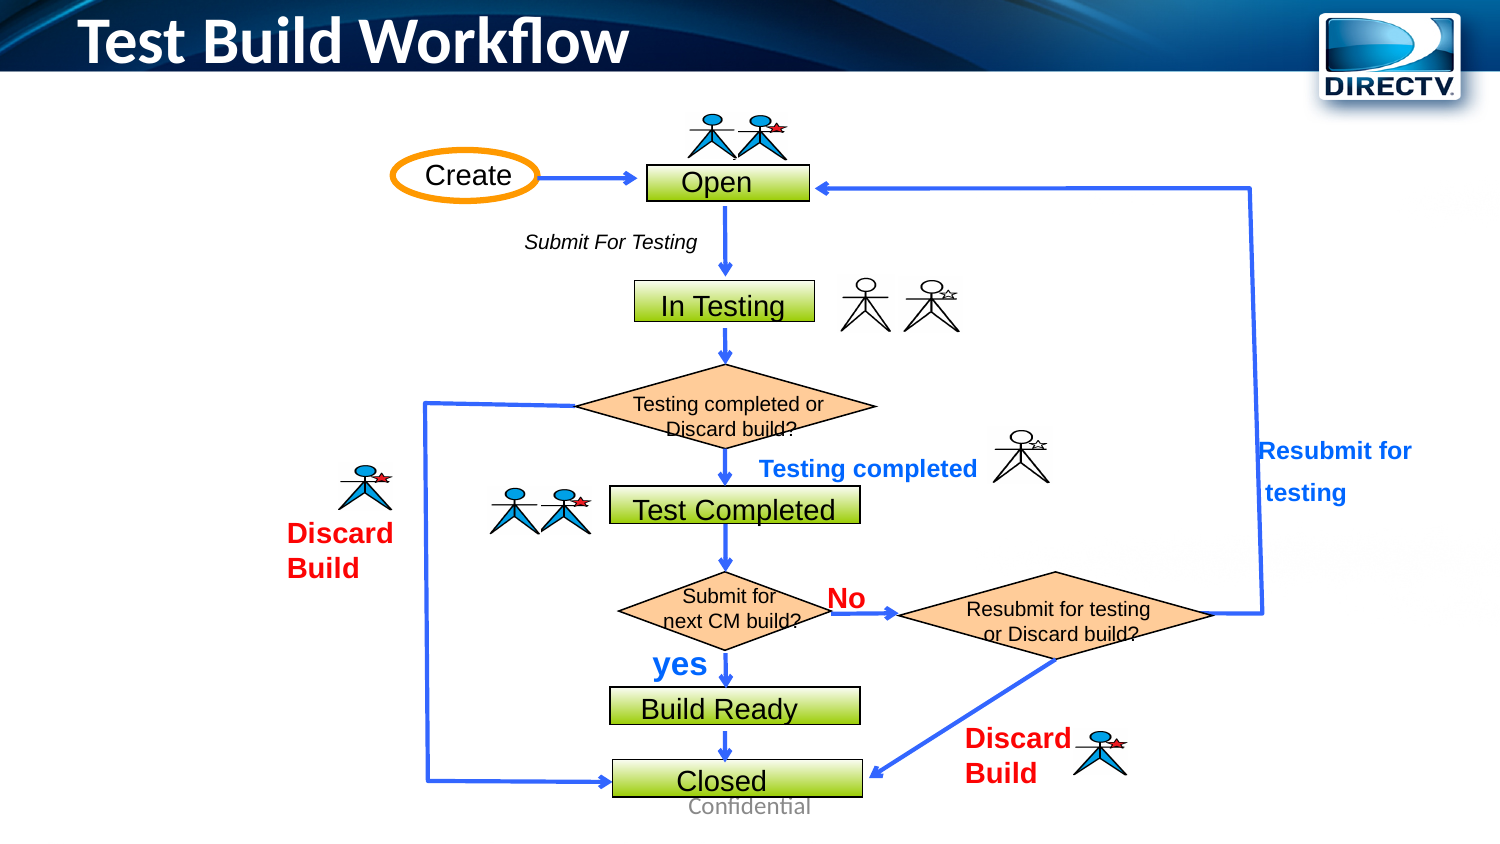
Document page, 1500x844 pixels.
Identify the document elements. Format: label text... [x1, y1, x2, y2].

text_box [575, 327, 1053, 525]
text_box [812, 571, 1213, 799]
footer Confidential [512, 790, 988, 828]
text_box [509, 206, 964, 334]
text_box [612, 733, 807, 798]
text_box Test Build Workflow [62, 0, 1413, 85]
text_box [392, 112, 810, 202]
picture [0, 0, 1500, 844]
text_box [487, 486, 861, 725]
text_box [271, 402, 608, 783]
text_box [814, 188, 1432, 614]
